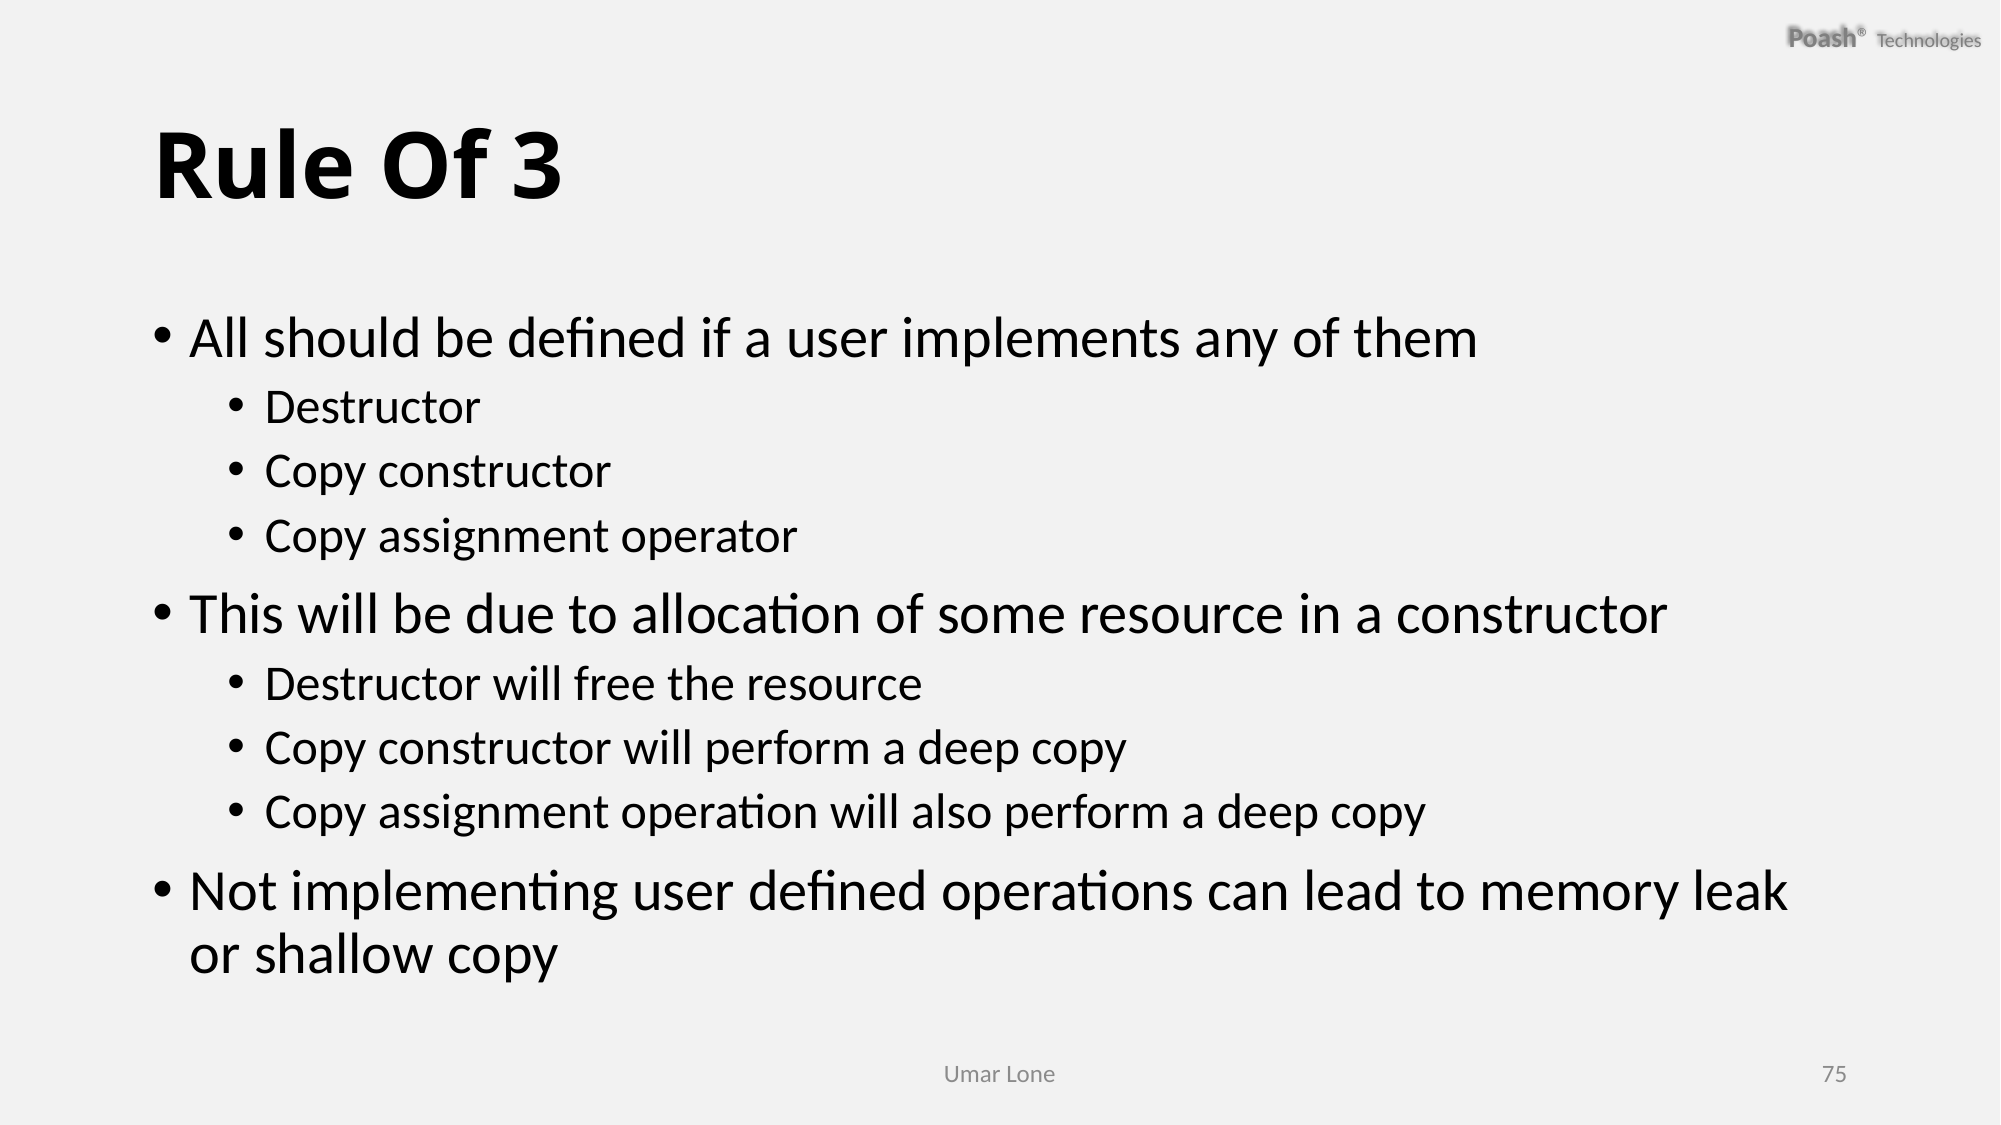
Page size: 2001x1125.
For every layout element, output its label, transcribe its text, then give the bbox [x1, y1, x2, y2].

footer Umar Lone [662, 1042, 1338, 1103]
slide_number 75 [1412, 1042, 1863, 1103]
title Rule Of 3 [137, 59, 1863, 278]
list All should be defined if a user implements any of them Destructor Copy constructor Copy assignment operator This will be due to allocation of some resource in a constructor Destructor will free the resource Copy constructor will perform a deep copy Copy assignment operation will also perform a deep copy Not implementing user defined operations can lead to memory leak or shallow copy [137, 299, 1863, 1014]
